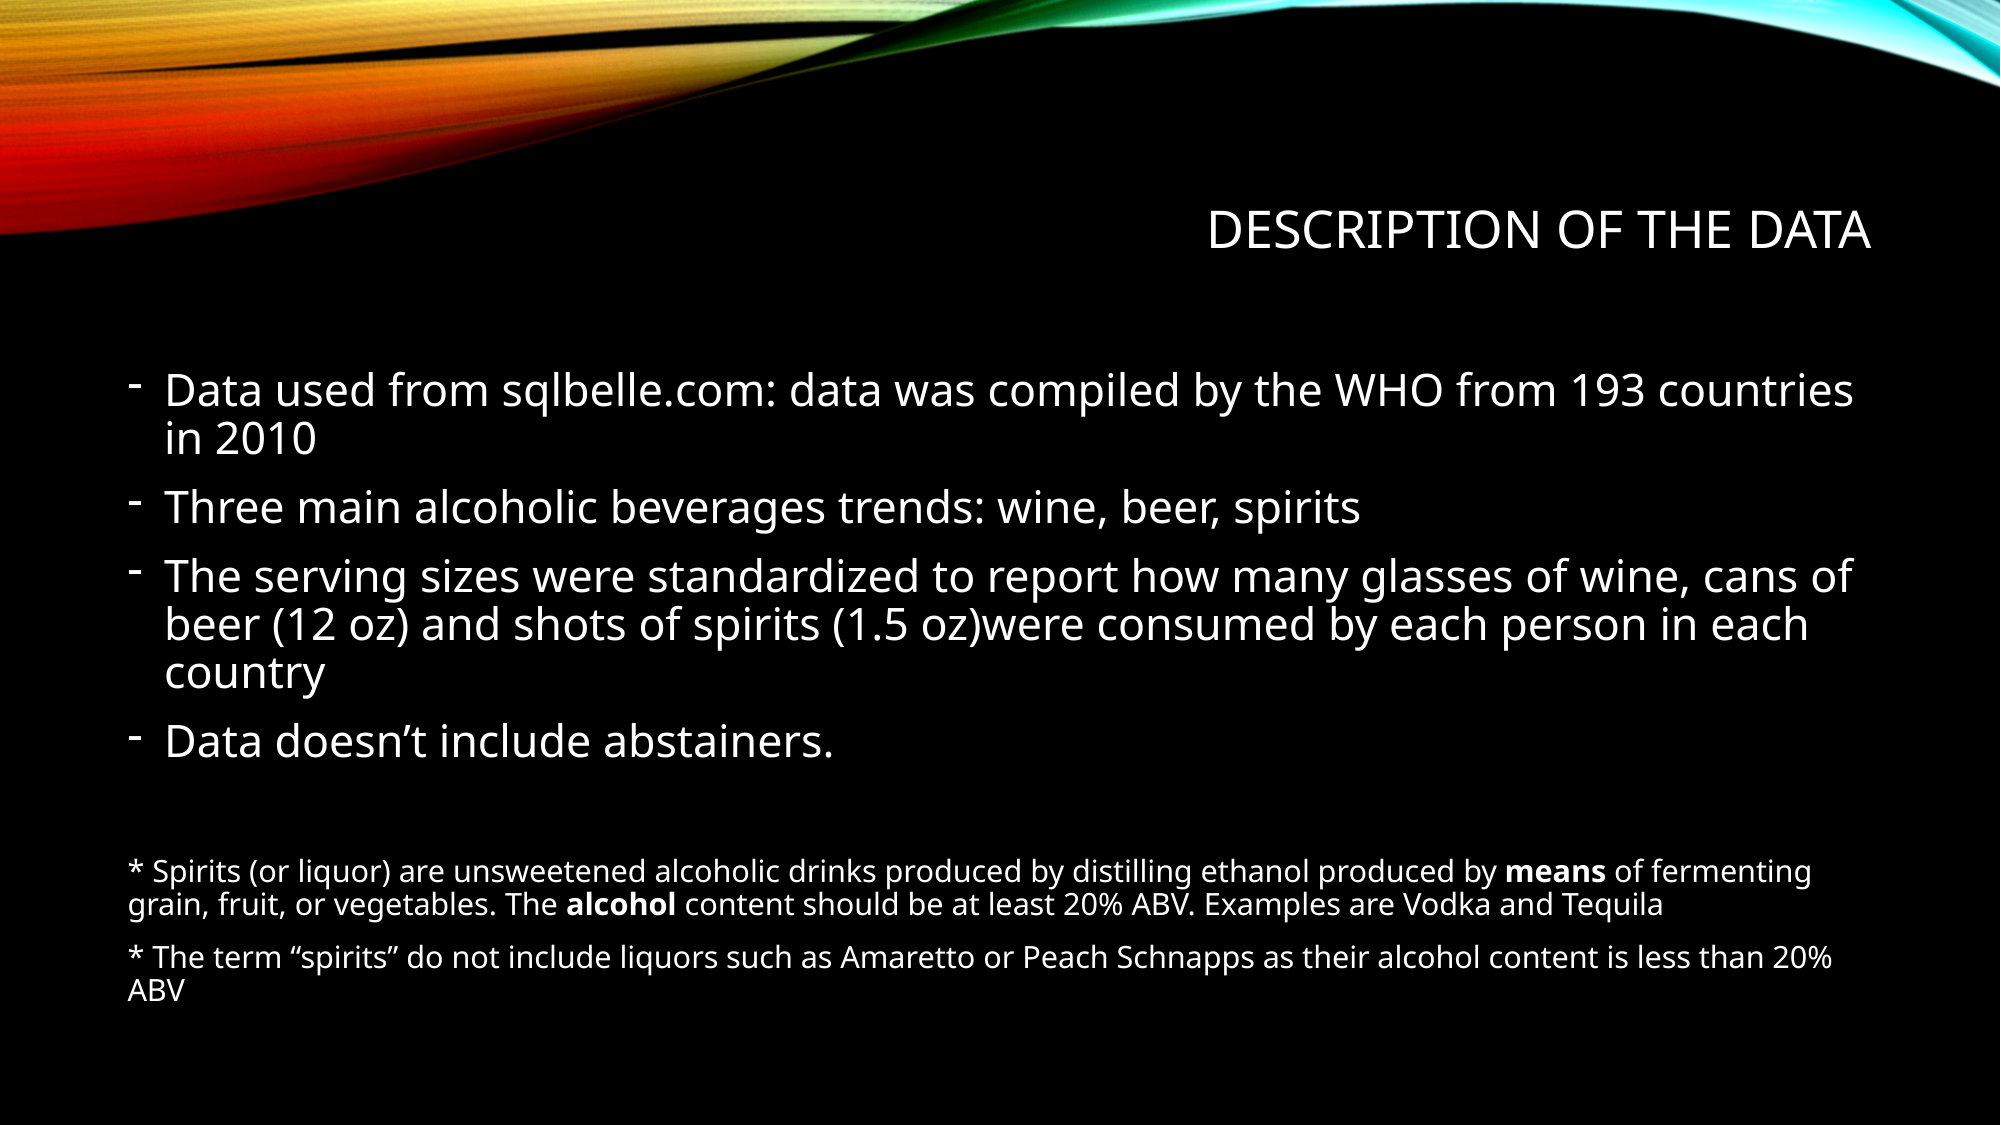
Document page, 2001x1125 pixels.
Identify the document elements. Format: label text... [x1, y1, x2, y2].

title Description of the data [474, 125, 1888, 338]
list Data used from sqlbelle.com: data was compiled by the WHO from 193 countries in 2010 Three main alcoholic beverages trends: wine, beer, spirits The serving sizes were standardized to report how many glasses of wine, cans of beer (12 oz) and shots of spirits (1.5 oz)were consumed by each person in each country Data doesn’t include abstainers. * Spirits (or liquor) are unsweetened alcoholic drinks produced by distilling ethanol produced by means of fermenting grain, fruit, or vegetables. The alcohol content should be at least 20% ABV. Examples are Vodka and Tequila * The term “spirits” do not include liquors such as Amaretto or Peach Schnapps as their alcohol content is less than 20% ABV [112, 360, 1888, 1021]
picture [0, 0, 2000, 237]
